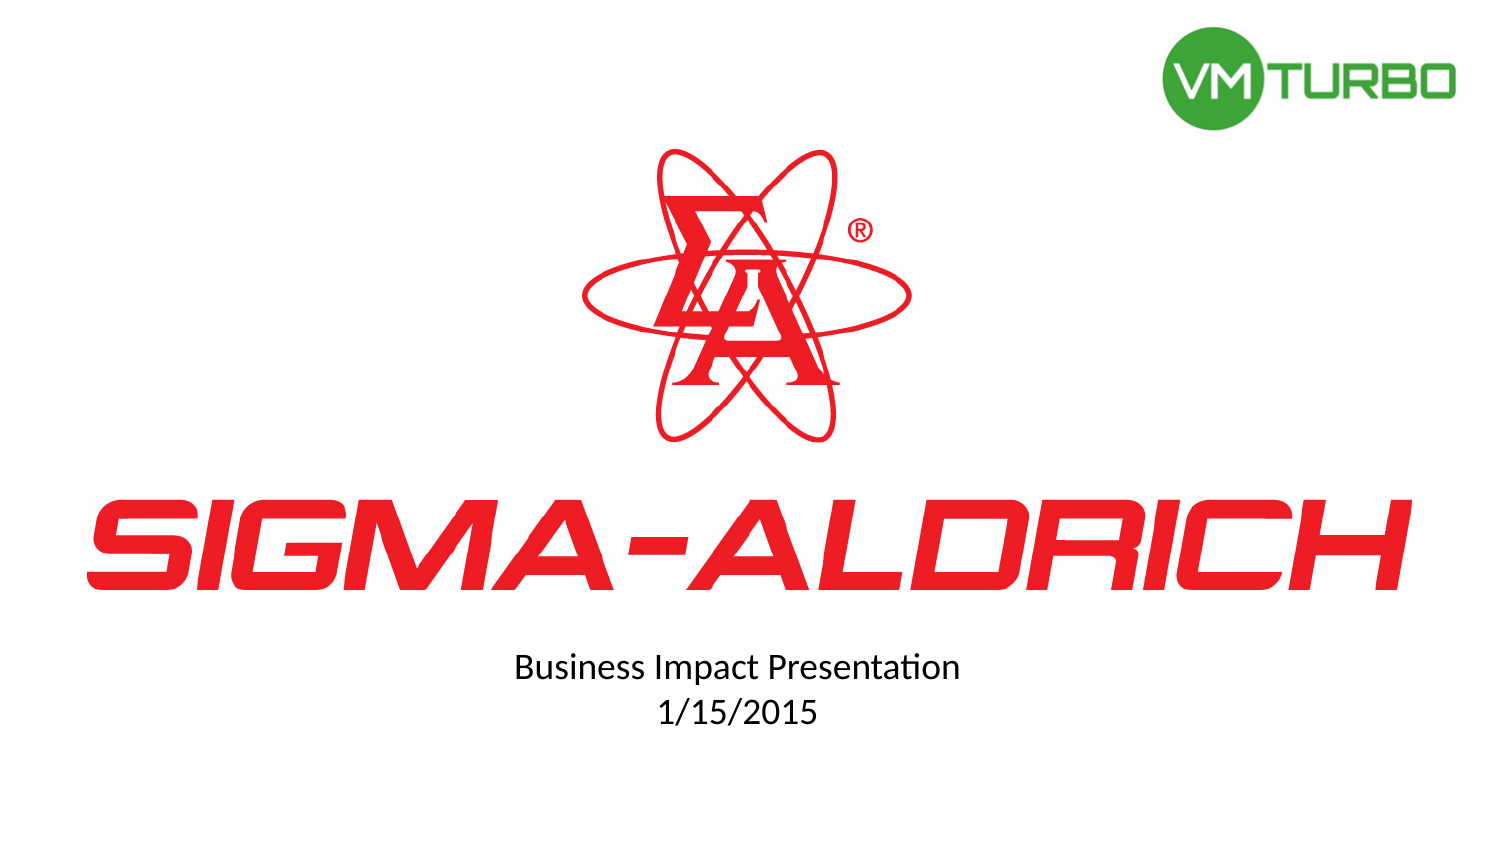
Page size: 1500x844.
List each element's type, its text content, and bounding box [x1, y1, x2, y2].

picture [1162, 25, 1463, 139]
text_box Business Impact Presentation 1/15/2015 [499, 634, 976, 740]
picture [87, 149, 1412, 591]
